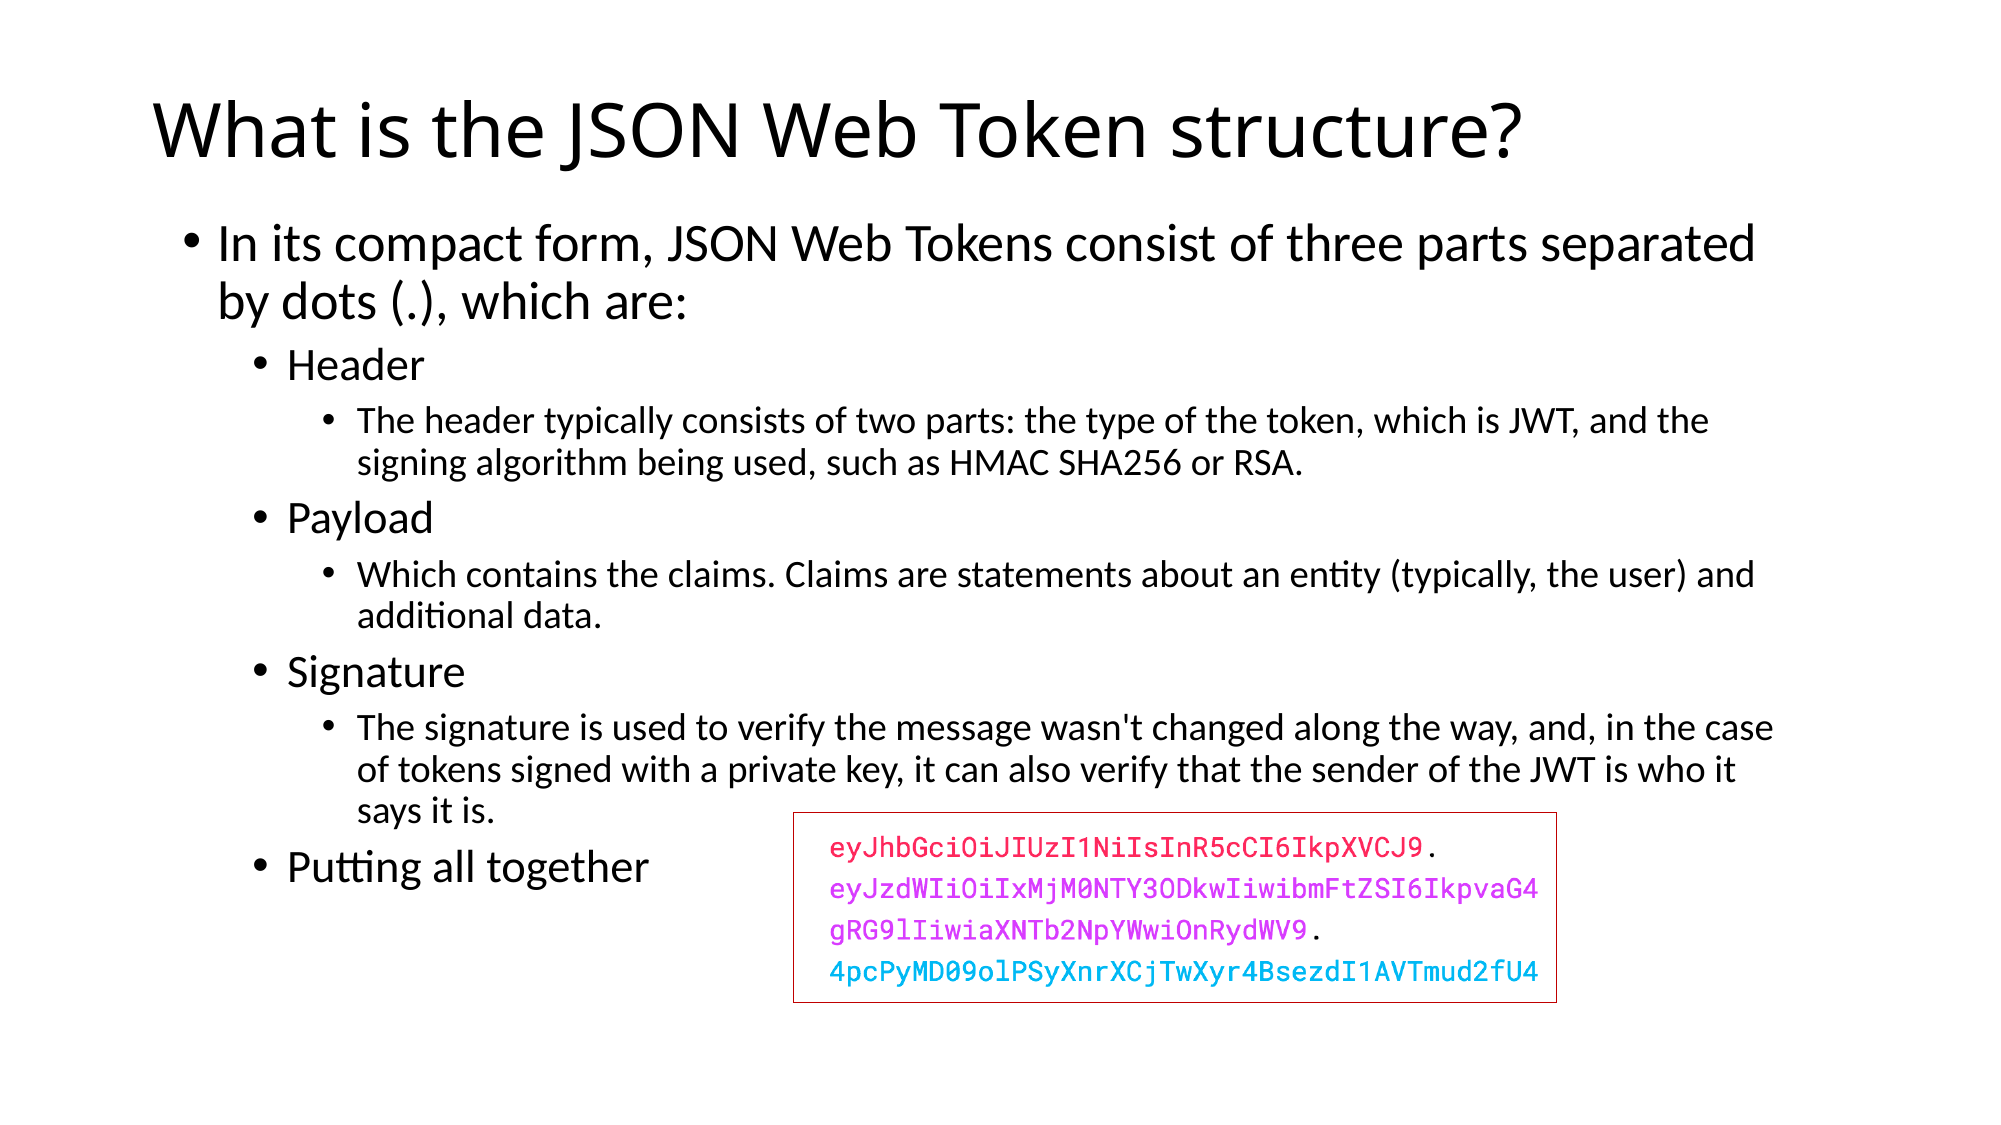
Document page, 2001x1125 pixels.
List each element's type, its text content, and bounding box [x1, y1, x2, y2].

list In its compact form, JSON Web Tokens consist of three parts separated by dots (.), which are: Header The header typically consists of two parts: the type of the token, which is JWT, and the signing algorithm being used, such as HMAC SHA256 or RSA. Payload Which contains the claims. Claims are statements about an entity (typically, the user) and additional data. Signature The signature is used to verify the message wasn't changed along the way, and, in the case of tokens signed with a private key, it can also verify that the sender of the JWT is who it says it is. Putting all together [167, 206, 1825, 900]
picture [793, 812, 1557, 1003]
title What is the JSON Web Token structure? [137, 59, 1863, 207]
